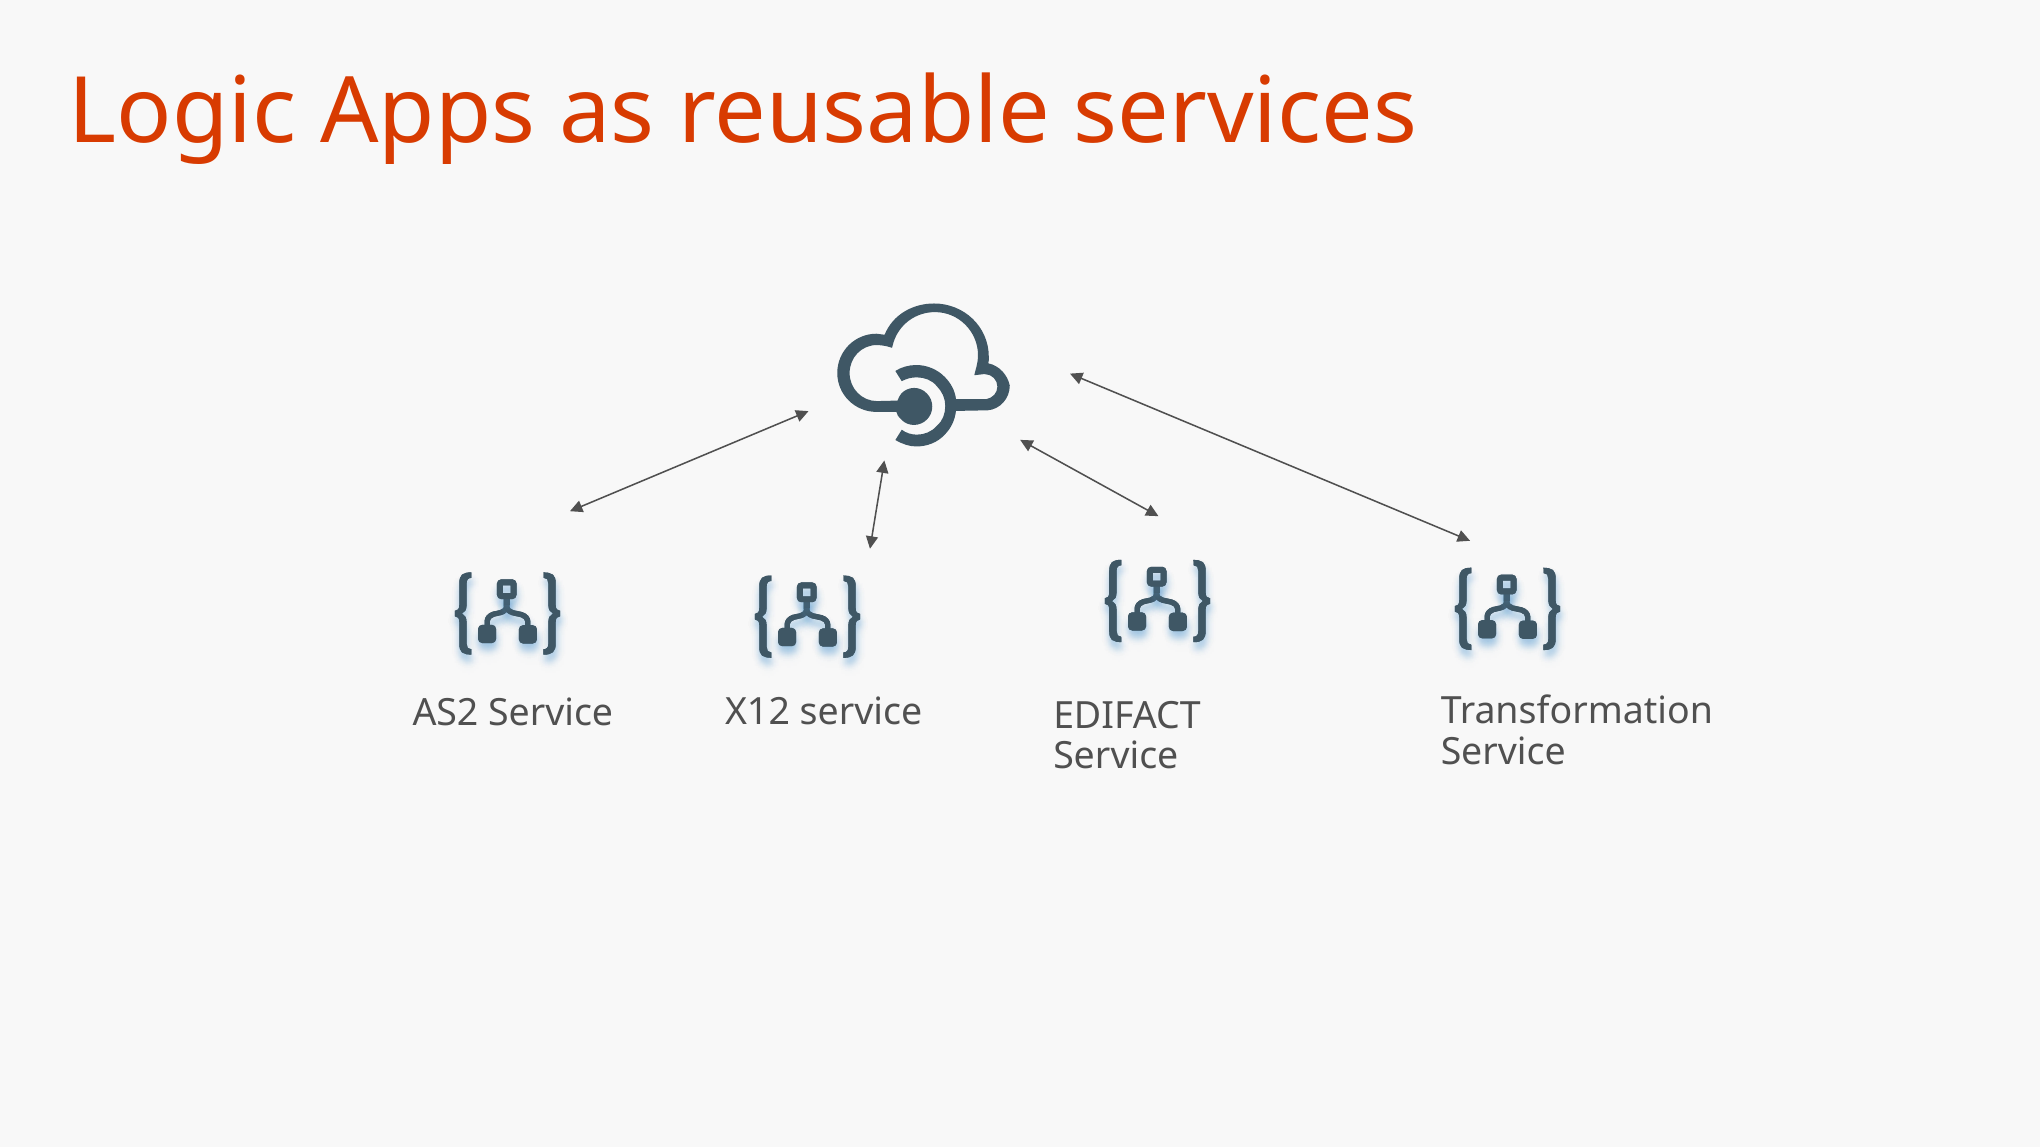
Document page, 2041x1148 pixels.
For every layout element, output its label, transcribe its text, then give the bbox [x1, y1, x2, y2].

text_box AS2 Service [382, 673, 733, 755]
title Logic Apps as reusable services [45, 48, 1996, 262]
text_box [569, 410, 809, 512]
picture [432, 560, 585, 692]
picture [732, 564, 885, 695]
picture [832, 298, 1012, 449]
picture [1082, 548, 1235, 679]
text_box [869, 460, 885, 549]
text_box X12 service [695, 671, 1023, 753]
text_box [1069, 373, 1471, 541]
text_box EDIFACT Service [1023, 671, 1374, 801]
picture [1432, 556, 1585, 687]
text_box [1019, 439, 1069, 517]
text_box Transformation Service [1410, 667, 1843, 797]
